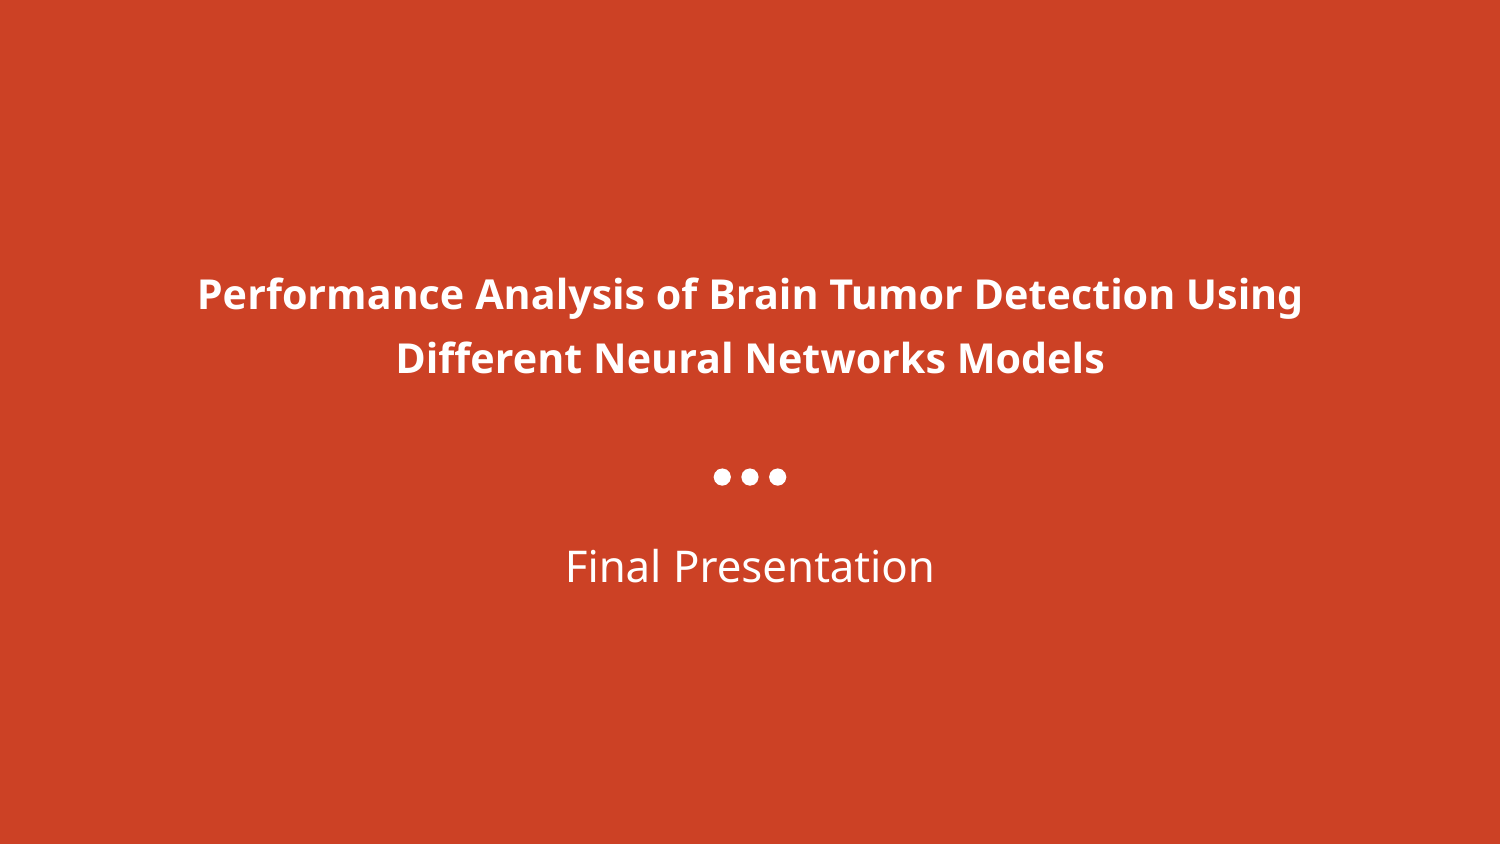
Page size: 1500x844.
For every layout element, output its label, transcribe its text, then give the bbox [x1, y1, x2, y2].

subtitle Final Presentation [110, 520, 1390, 651]
title Performance Analysis of Brain Tumor Detection Using Different Neural Networks Models [110, 240, 1390, 401]
